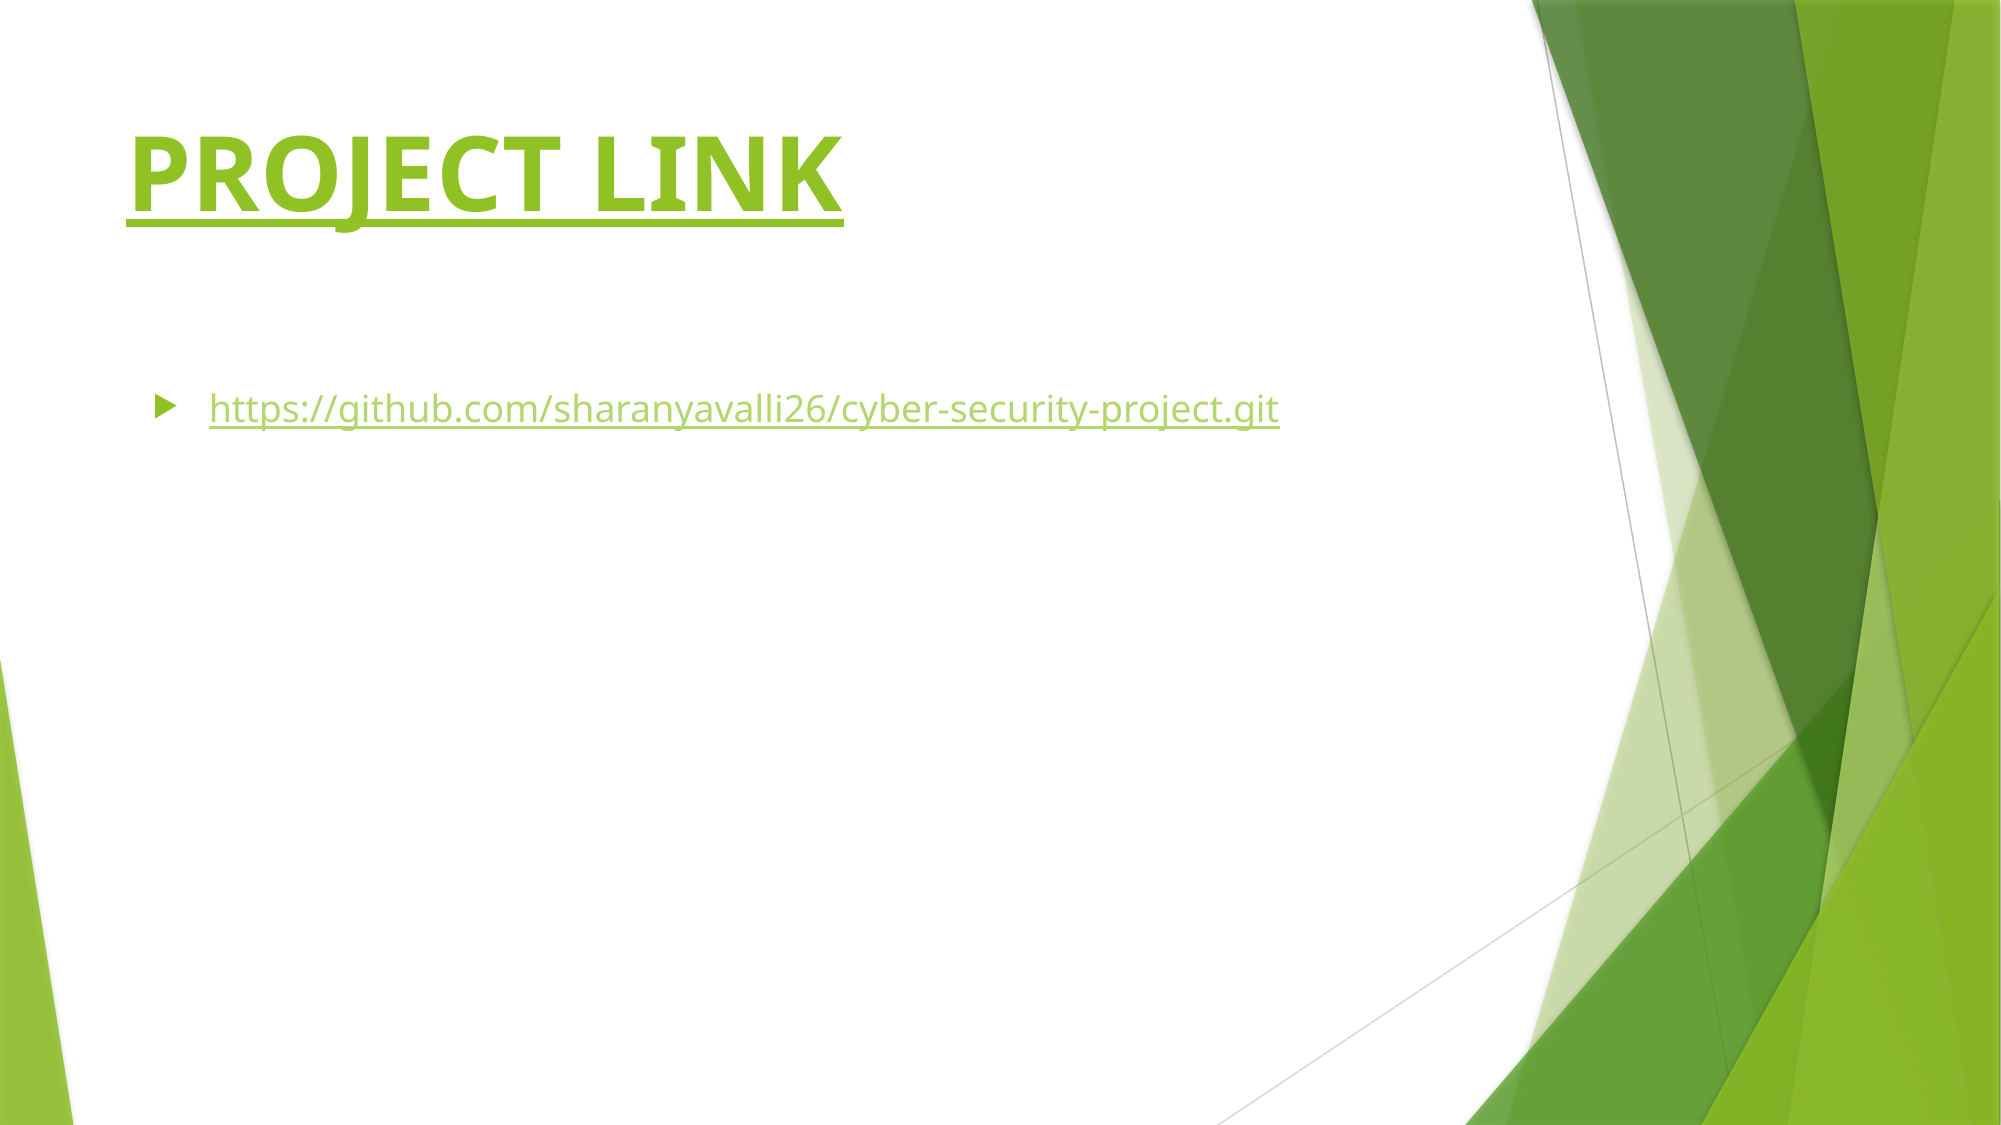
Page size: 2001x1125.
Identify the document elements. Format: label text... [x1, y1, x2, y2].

list https://github.com/sharanyavalli26/cyber-security-project.git [137, 377, 1863, 504]
title PROJECT LINK [111, 99, 1522, 317]
